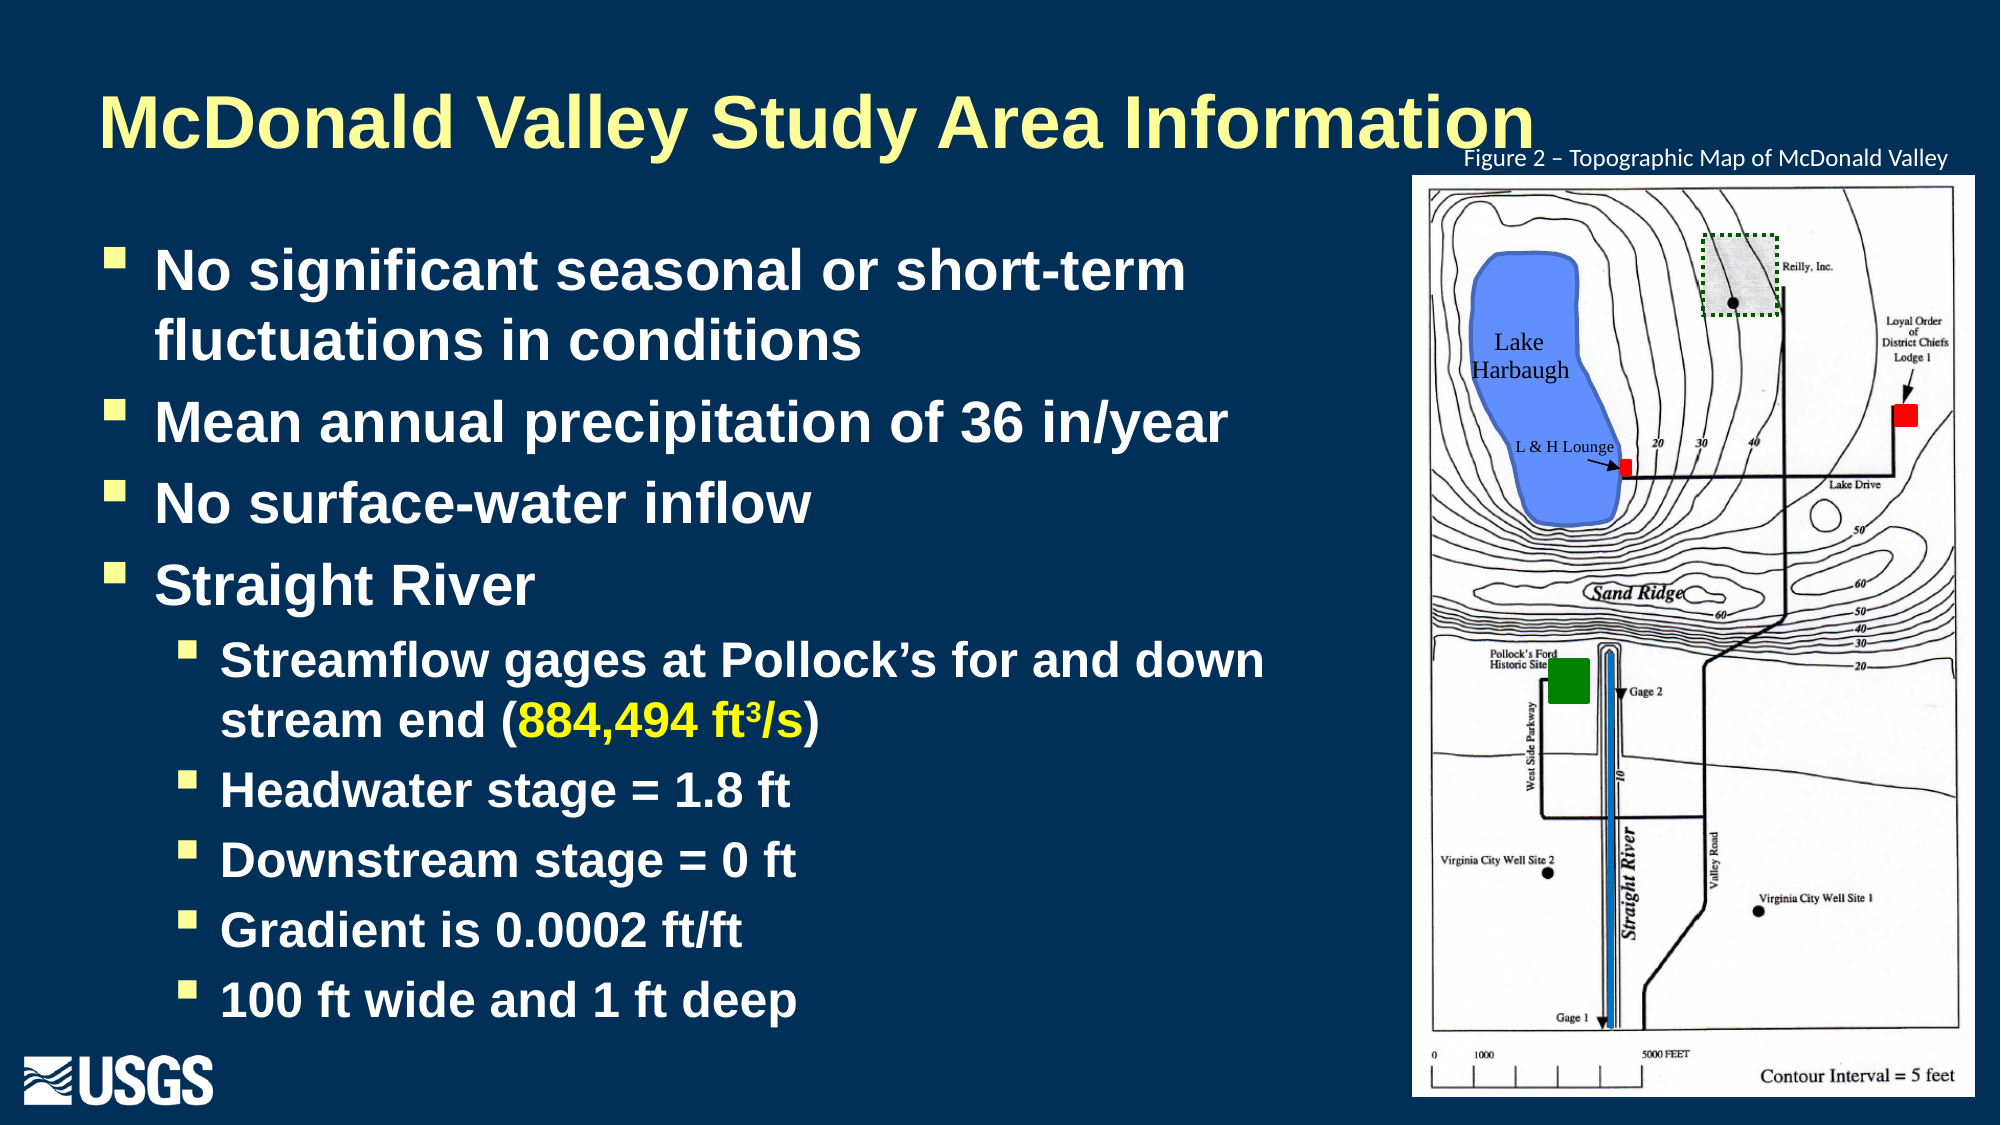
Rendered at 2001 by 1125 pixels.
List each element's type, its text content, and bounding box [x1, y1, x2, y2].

title McDonald Valley Study Area Information [83, 24, 1900, 213]
list No significant seasonal or short-term fluctuations in conditions Mean annual precipitation of 36 in/year No surface-water inflow Straight River Streamflow gages at Pollock’s for and down stream end (884,494 ft3/s) Headwater stage = 1.8 ft Downstream stage = 0 ft Gradient is 0.0002 ft/ft 100 ft wide and 1 ft deep [83, 224, 1353, 963]
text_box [1412, 133, 1976, 1097]
